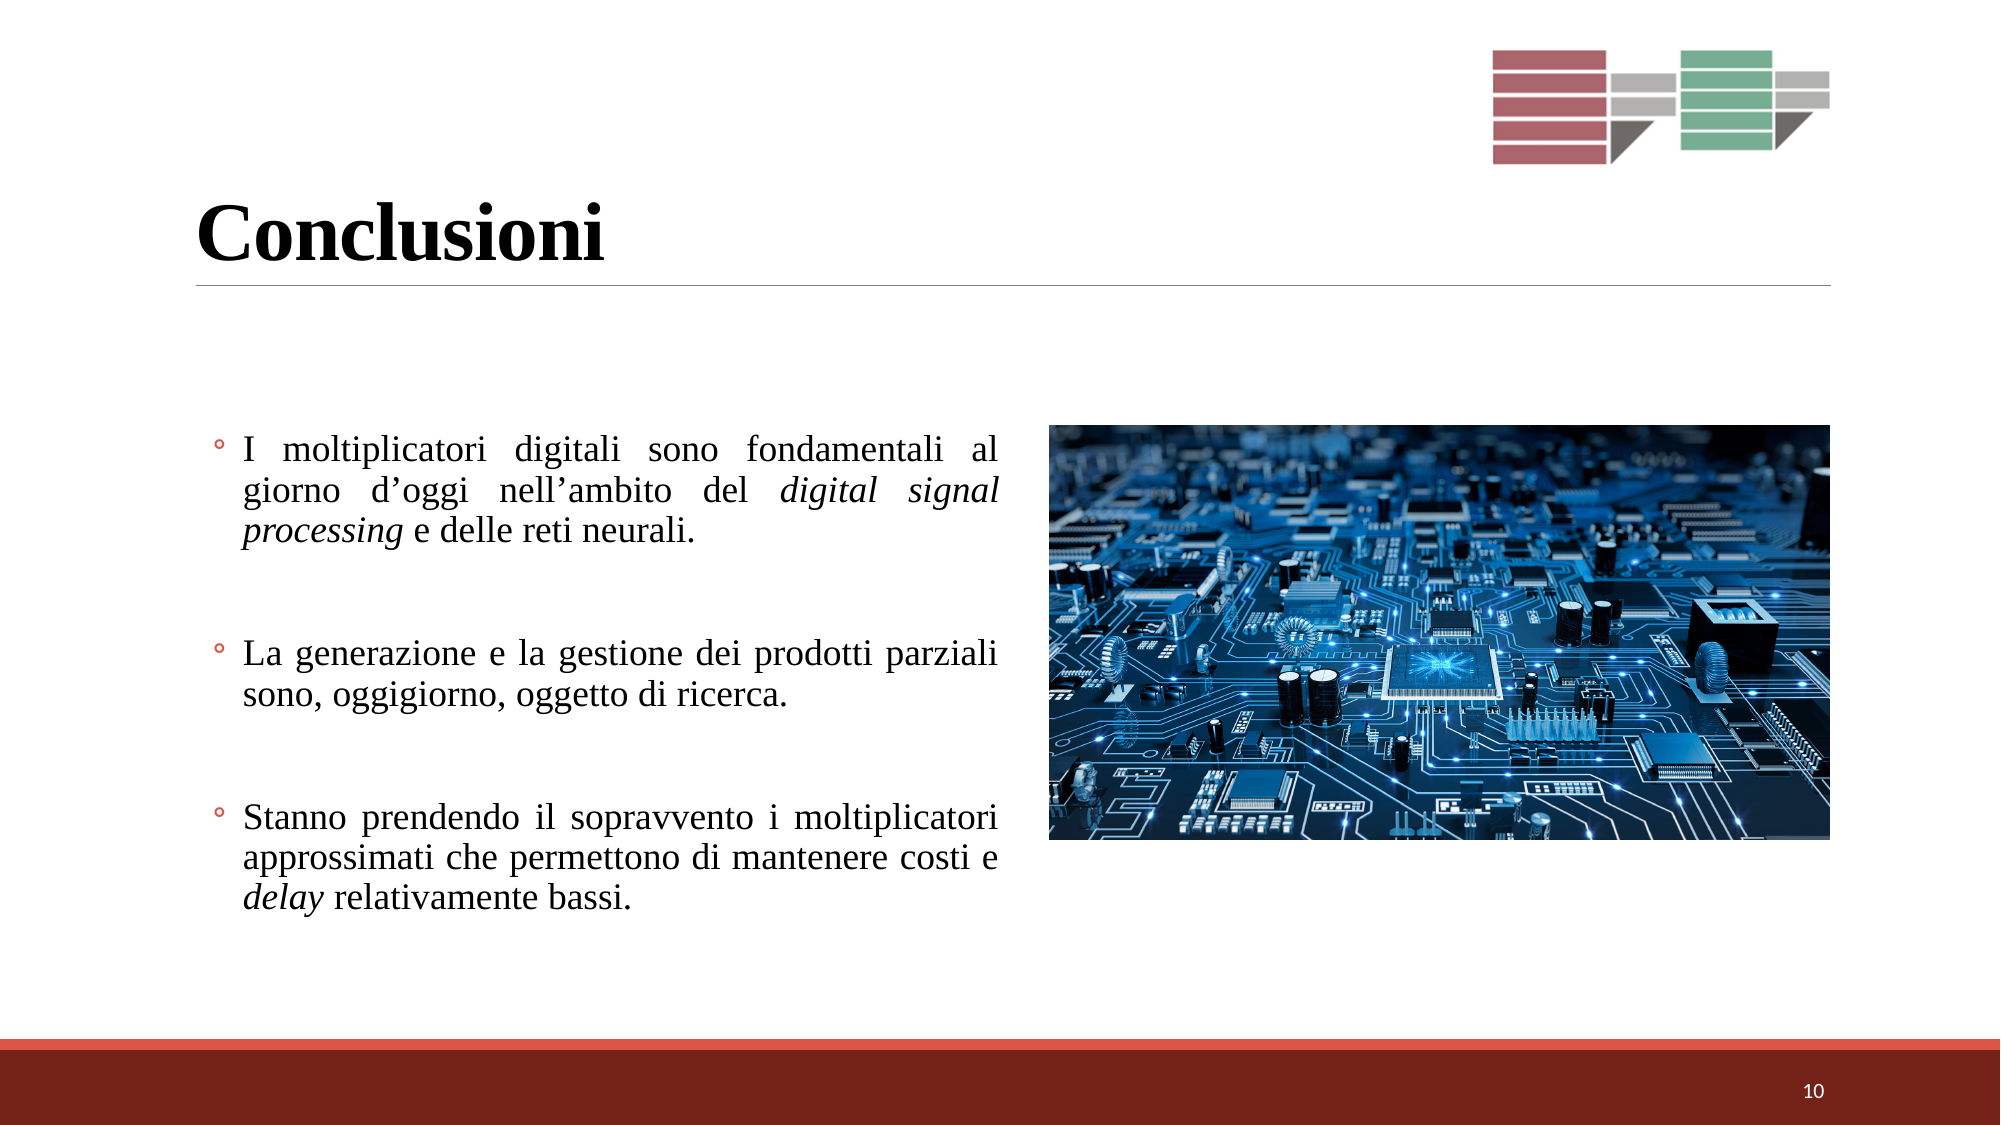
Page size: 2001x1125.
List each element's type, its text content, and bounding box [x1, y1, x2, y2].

slide_number 10 [1624, 1059, 1840, 1120]
list I moltiplicatori digitali sono fondamentali al giorno d’oggi nell’ambito del digital signal processing e delle reti neurali. La generazione e la gestione dei prodotti parziali sono, oggigiorno, oggetto di ricerca. Stanno prendendo il sopravvento i moltiplicatori approssimati che permettono di mantenere costi e delay relativamente bassi. [180, 302, 1000, 963]
picture [1049, 424, 1831, 841]
title Conclusioni [180, 47, 1830, 285]
